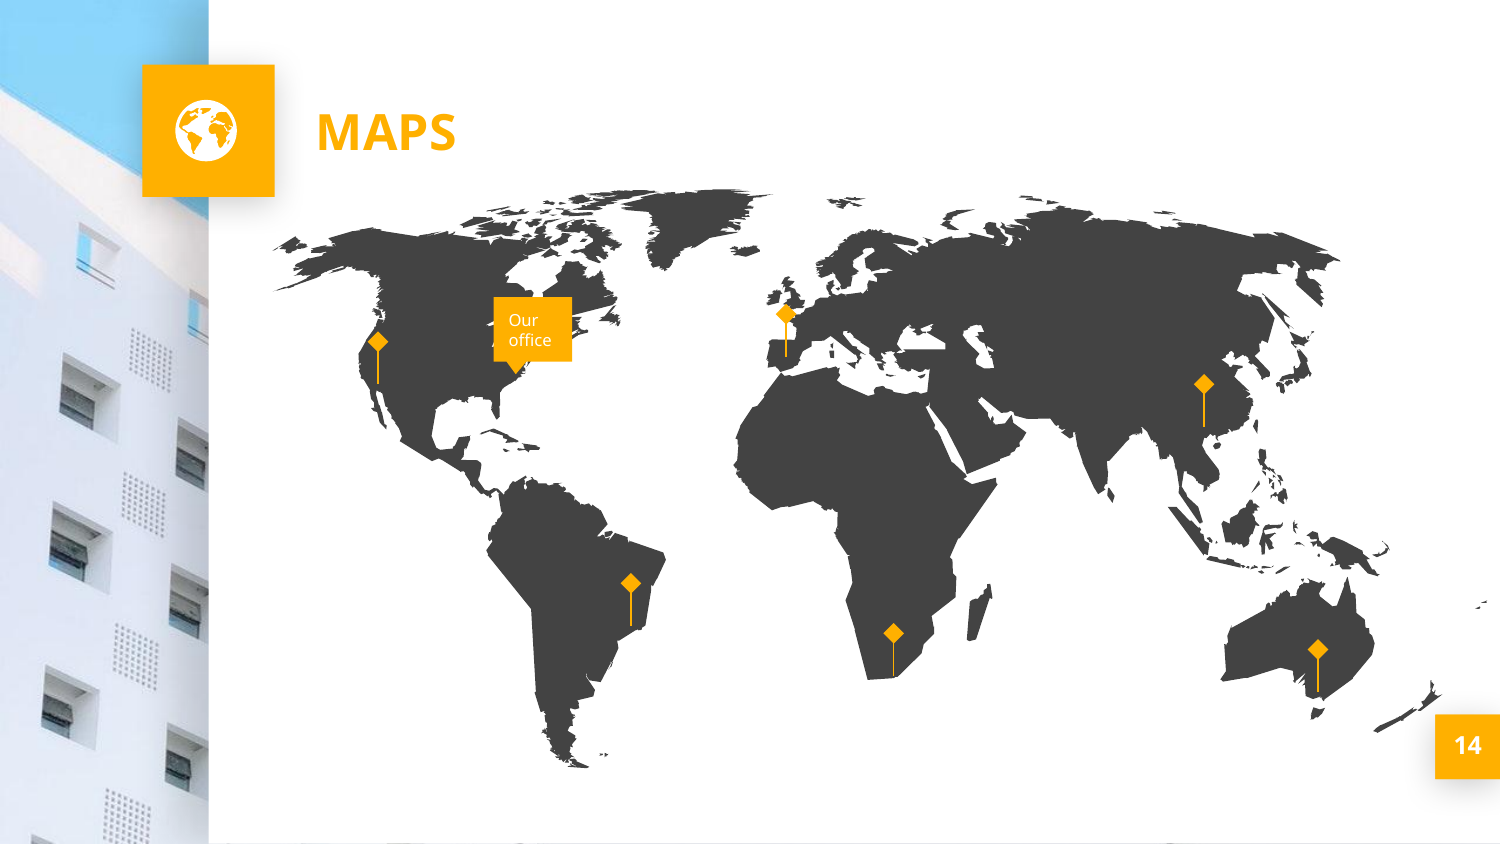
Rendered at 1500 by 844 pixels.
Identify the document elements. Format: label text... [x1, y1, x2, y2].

slide_number ‹#› [1435, 714, 1500, 780]
text_box [175, 99, 237, 162]
text_box [272, 216, 666, 769]
text_box [1306, 531, 1380, 577]
text_box [535, 209, 552, 215]
text_box [1373, 680, 1443, 733]
text_box [826, 197, 866, 209]
text_box [733, 205, 1341, 680]
text_box Our office [493, 297, 573, 375]
picture [0, 0, 208, 844]
text_box [486, 206, 530, 217]
text_box [1309, 707, 1326, 720]
text_box [1018, 197, 1045, 202]
text_box [542, 200, 556, 206]
text_box [1220, 576, 1375, 702]
text_box [555, 197, 633, 217]
text_box [620, 197, 763, 272]
text_box [1372, 540, 1390, 558]
title MAPS [300, 64, 1300, 197]
text_box [1046, 200, 1060, 205]
